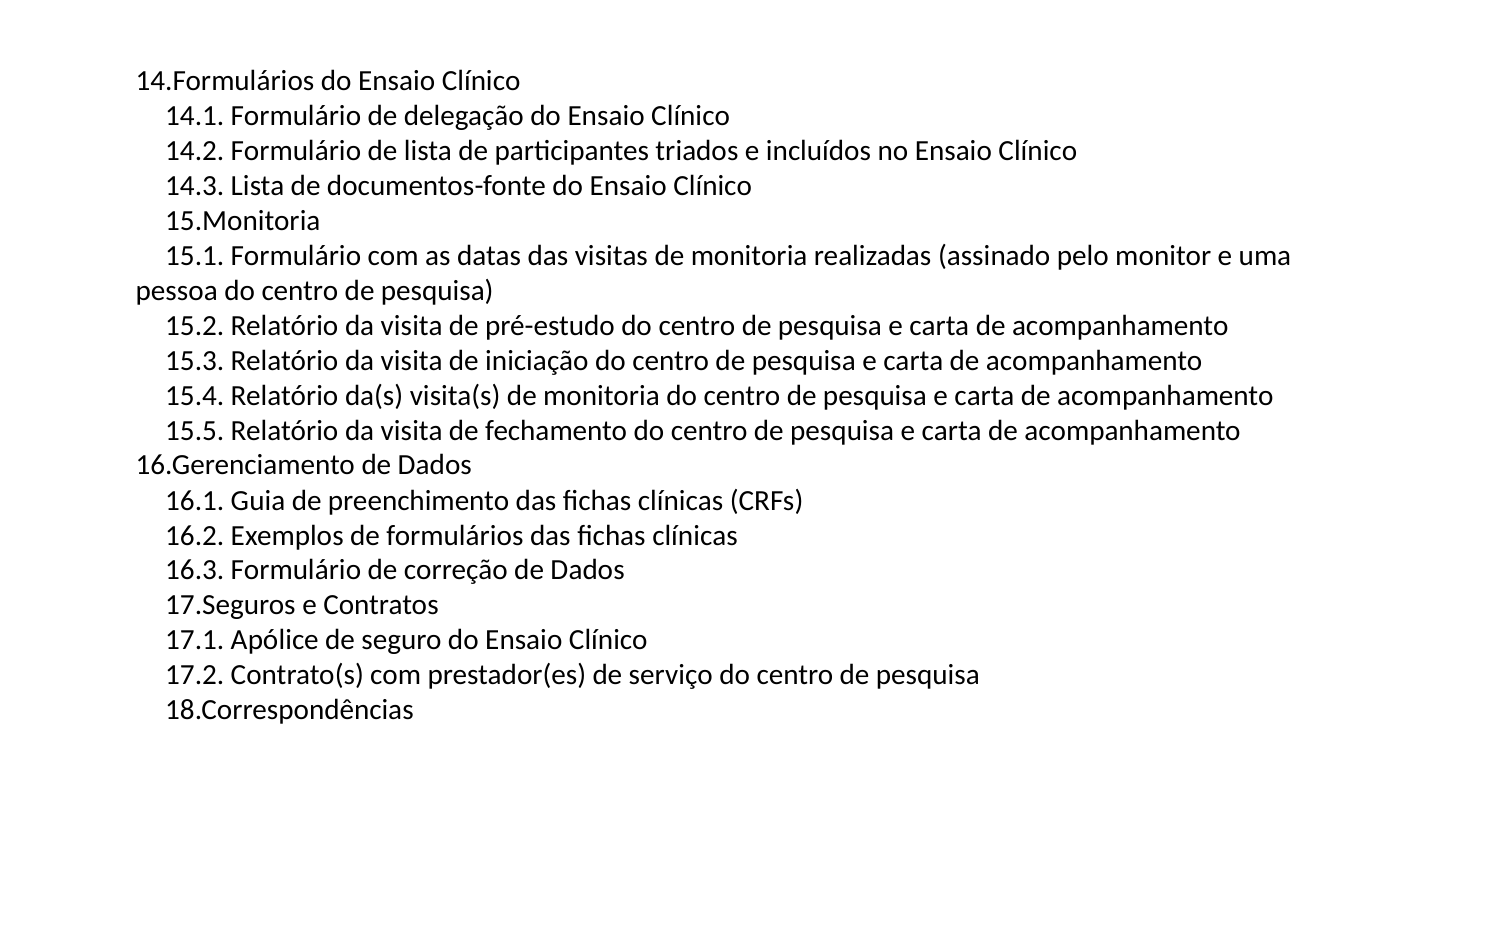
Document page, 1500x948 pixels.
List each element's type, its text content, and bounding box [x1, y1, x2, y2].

text_box 14.Formulários do Ensaio Clínico 14.1. Formulário de delegação do Ensaio Clínico 14.2. Formulário de lista de participantes triados e incluídos no Ensaio Clínico 14.3. Lista de documentos-fonte do Ensaio Clínico 15.Monitoria 15.1. Formulário com as datas das visitas de monitoria realizadas (assinado pelo monitor e uma pessoa do centro de pesquisa) 15.2. Relatório da visita de pré-estudo do centro de pesquisa e carta de acompanhamento 15.3. Relatório da visita de iniciação do centro de pesquisa e carta de acompanhamento 15.4. Relatório da(s) visita(s) de monitoria do centro de pesquisa e carta de acompanhamento 15.5. Relatório da visita de fechamento do centro de pesquisa e carta de acompanhamento 16.Gerenciamento de Dados 16.1. Guia de preenchimento das fichas clínicas (CRFs) 16.2. Exemplos de formulários das fichas clínicas 16.3. Formulário de correção de Dados 17.Seguros e Contratos 17.1. Apólice de seguro do Ensaio Clínico 17.2. Contrato(s) com prestador(es) de serviço do centro de pesquisa 18.Correspondências [120, 53, 1348, 733]
